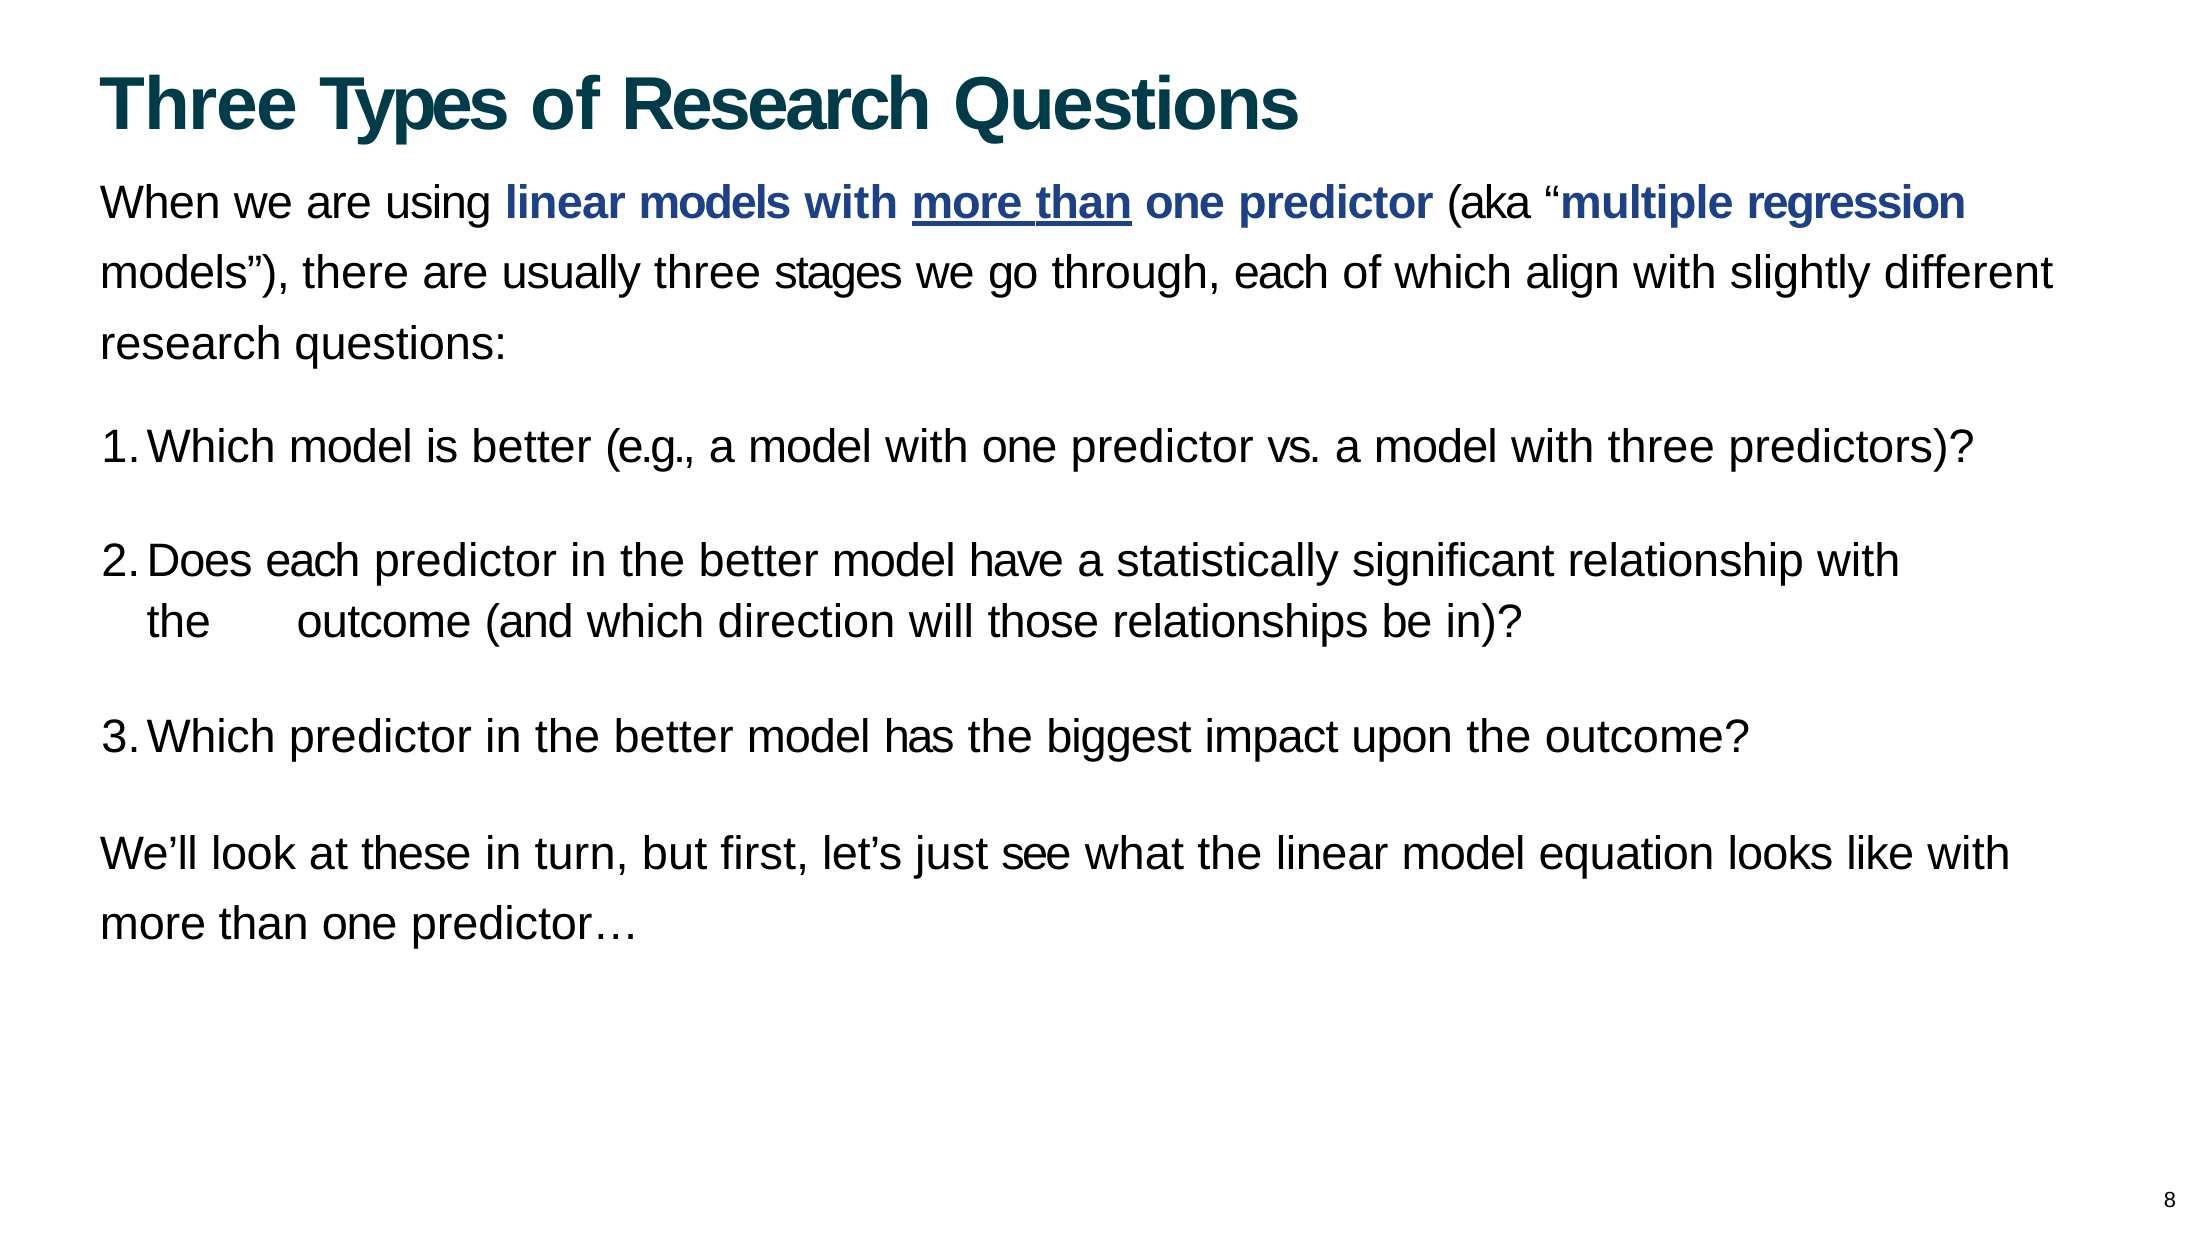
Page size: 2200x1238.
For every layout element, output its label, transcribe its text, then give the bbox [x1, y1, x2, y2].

text_box When we are using linear models with more than one predictor (aka “multiple regression models”), there are usually three stages we go through, each of which align with slightly different research questions: Which model is better (e.g., a model with one predictor vs. a model with three predictors)? Does each predictor in the better model have a statistically significant relationship with the outcome (and which direction will those relationships be in)? Which predictor in the better model has the biggest impact upon the outcome? We’ll look at these in turn, but first, let’s just see what the linear model equation looks like with more than one predictor… [97, 155, 2102, 950]
title Three Types of Research Questions [97, 52, 1465, 155]
slide_number 1 [2144, 1184, 2185, 1238]
